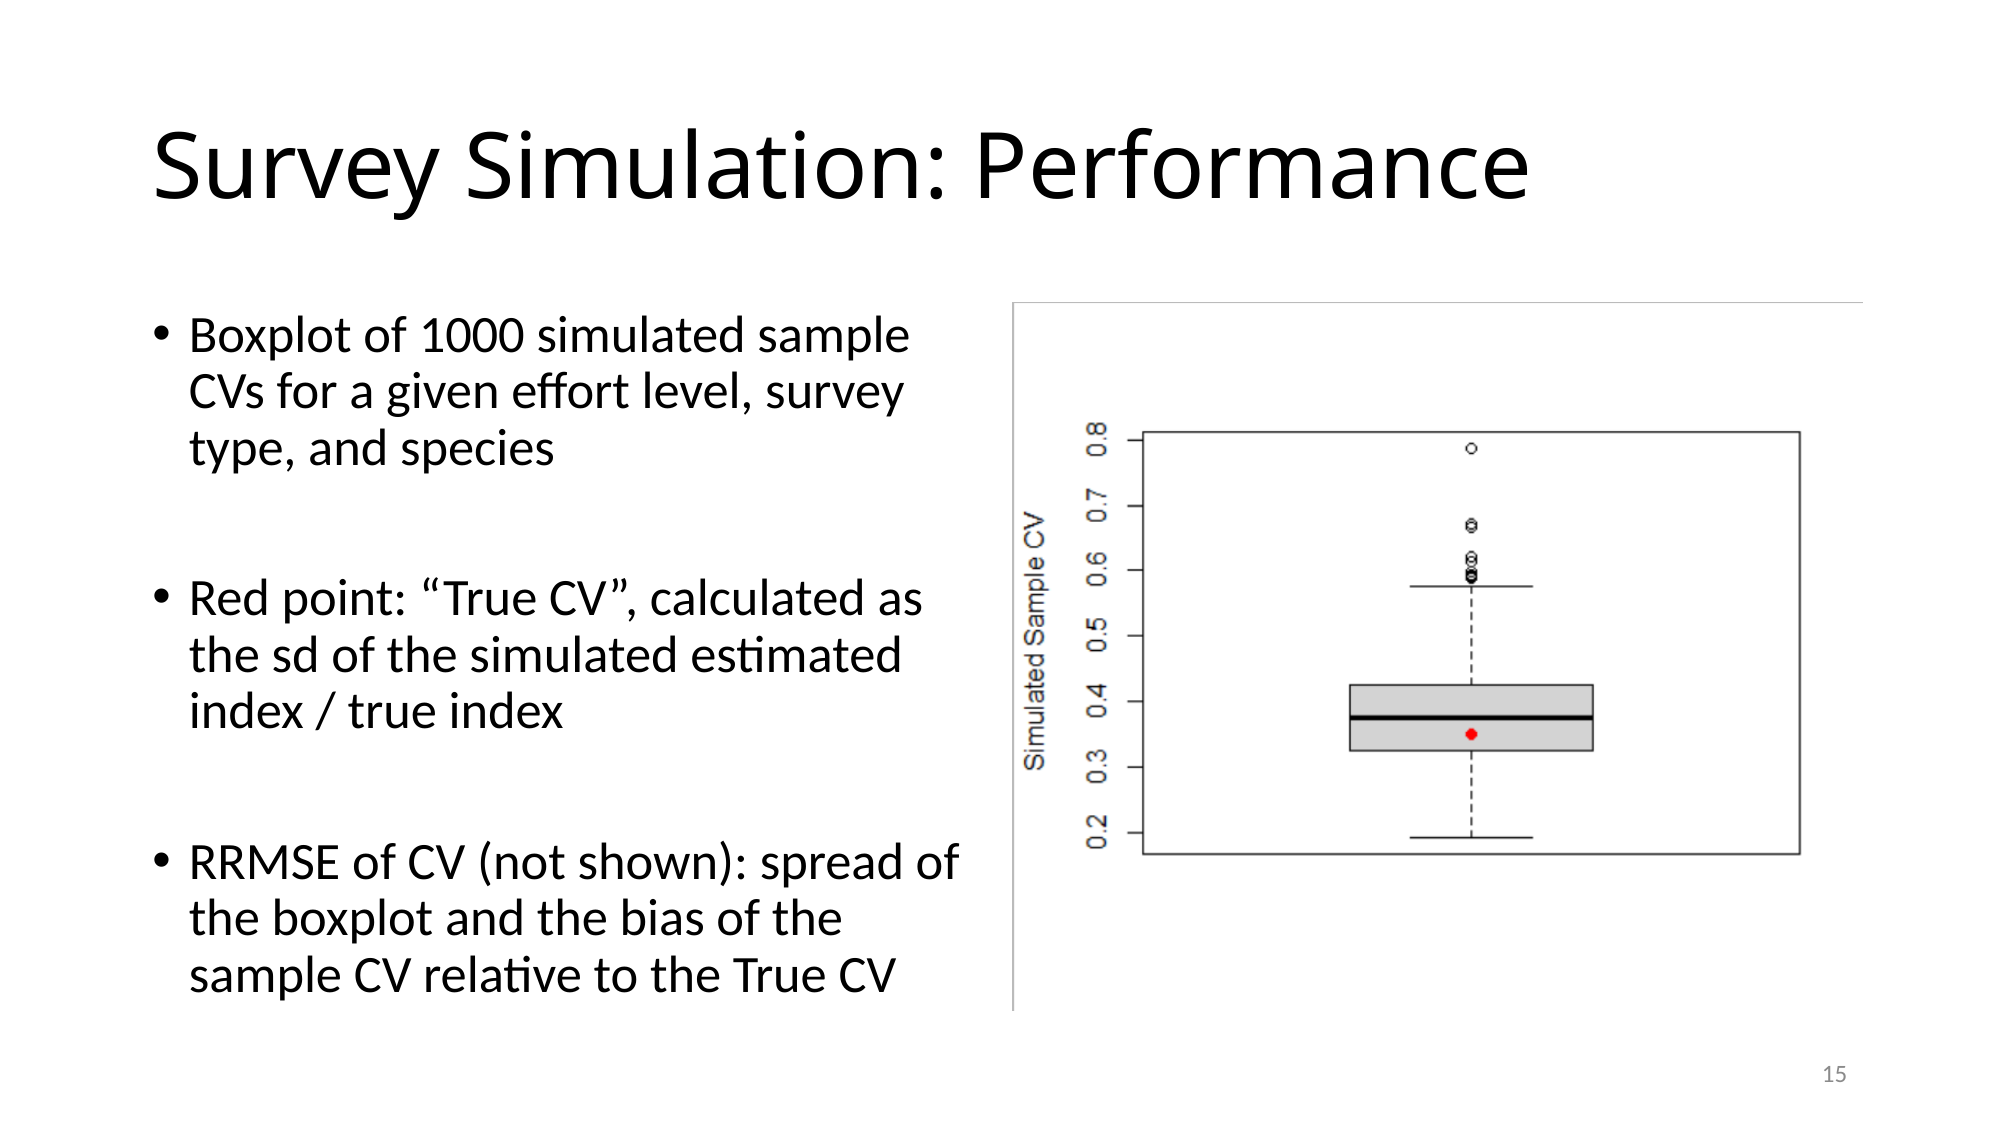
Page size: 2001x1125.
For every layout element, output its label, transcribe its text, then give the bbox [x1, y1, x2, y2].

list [1012, 302, 1863, 1011]
title Survey Simulation: Performance [137, 59, 1863, 278]
list Boxplot of 1000 simulated sample CVs for a given effort level, survey type, and species Red point: “True CV”, calculated as the sd of the simulated estimated index / true index RRMSE of CV (not shown): spread of the boxplot and the bias of the sample CV relative to the True CV [137, 299, 988, 1014]
slide_number 15 [1412, 1042, 1863, 1103]
